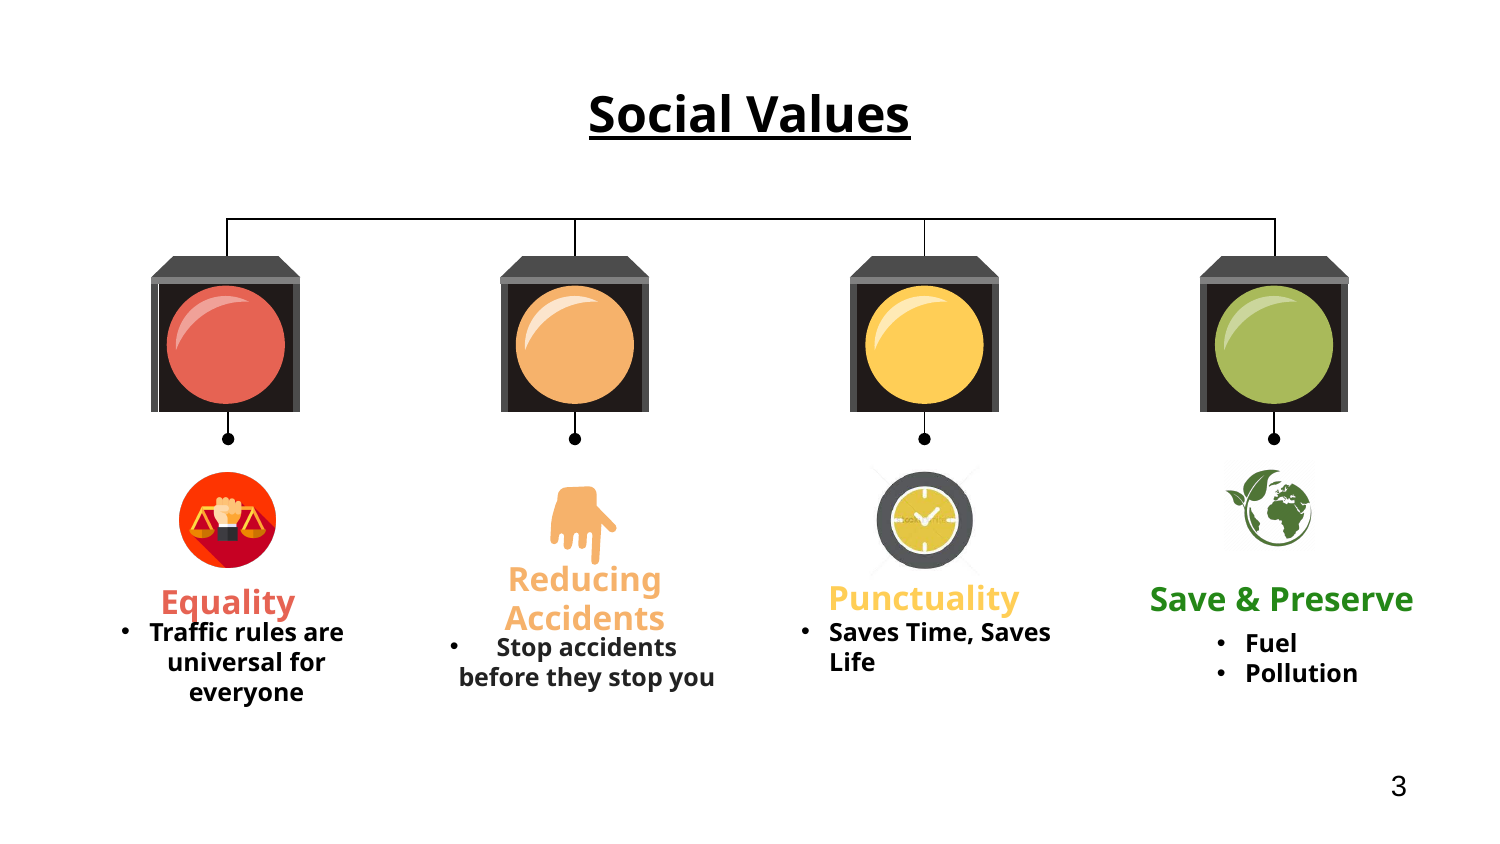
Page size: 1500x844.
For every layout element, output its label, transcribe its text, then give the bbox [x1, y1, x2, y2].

text_box [550, 486, 617, 565]
text_box Traffic rules are universal for everyone [91, 592, 372, 729]
text_box Equality [102, 572, 352, 629]
text_box Save & Preserve [1130, 571, 1432, 626]
picture [179, 471, 276, 568]
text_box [1199, 255, 1349, 413]
text_box Fuel Pollution [1214, 588, 1464, 726]
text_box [226, 218, 1276, 440]
text_box 3 [1375, 759, 1451, 810]
picture [1223, 459, 1316, 552]
text_box Reducing Accidents [418, 570, 750, 626]
text_box Punctuality [798, 570, 1048, 625]
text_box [500, 255, 650, 413]
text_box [849, 255, 1000, 413]
picture [864, 460, 984, 580]
text_box Stop accidents before they stop you [409, 592, 716, 729]
title Social Values [75, 67, 1425, 133]
text_box Saves Time, Saves Life [798, 592, 1101, 729]
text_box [151, 255, 301, 413]
